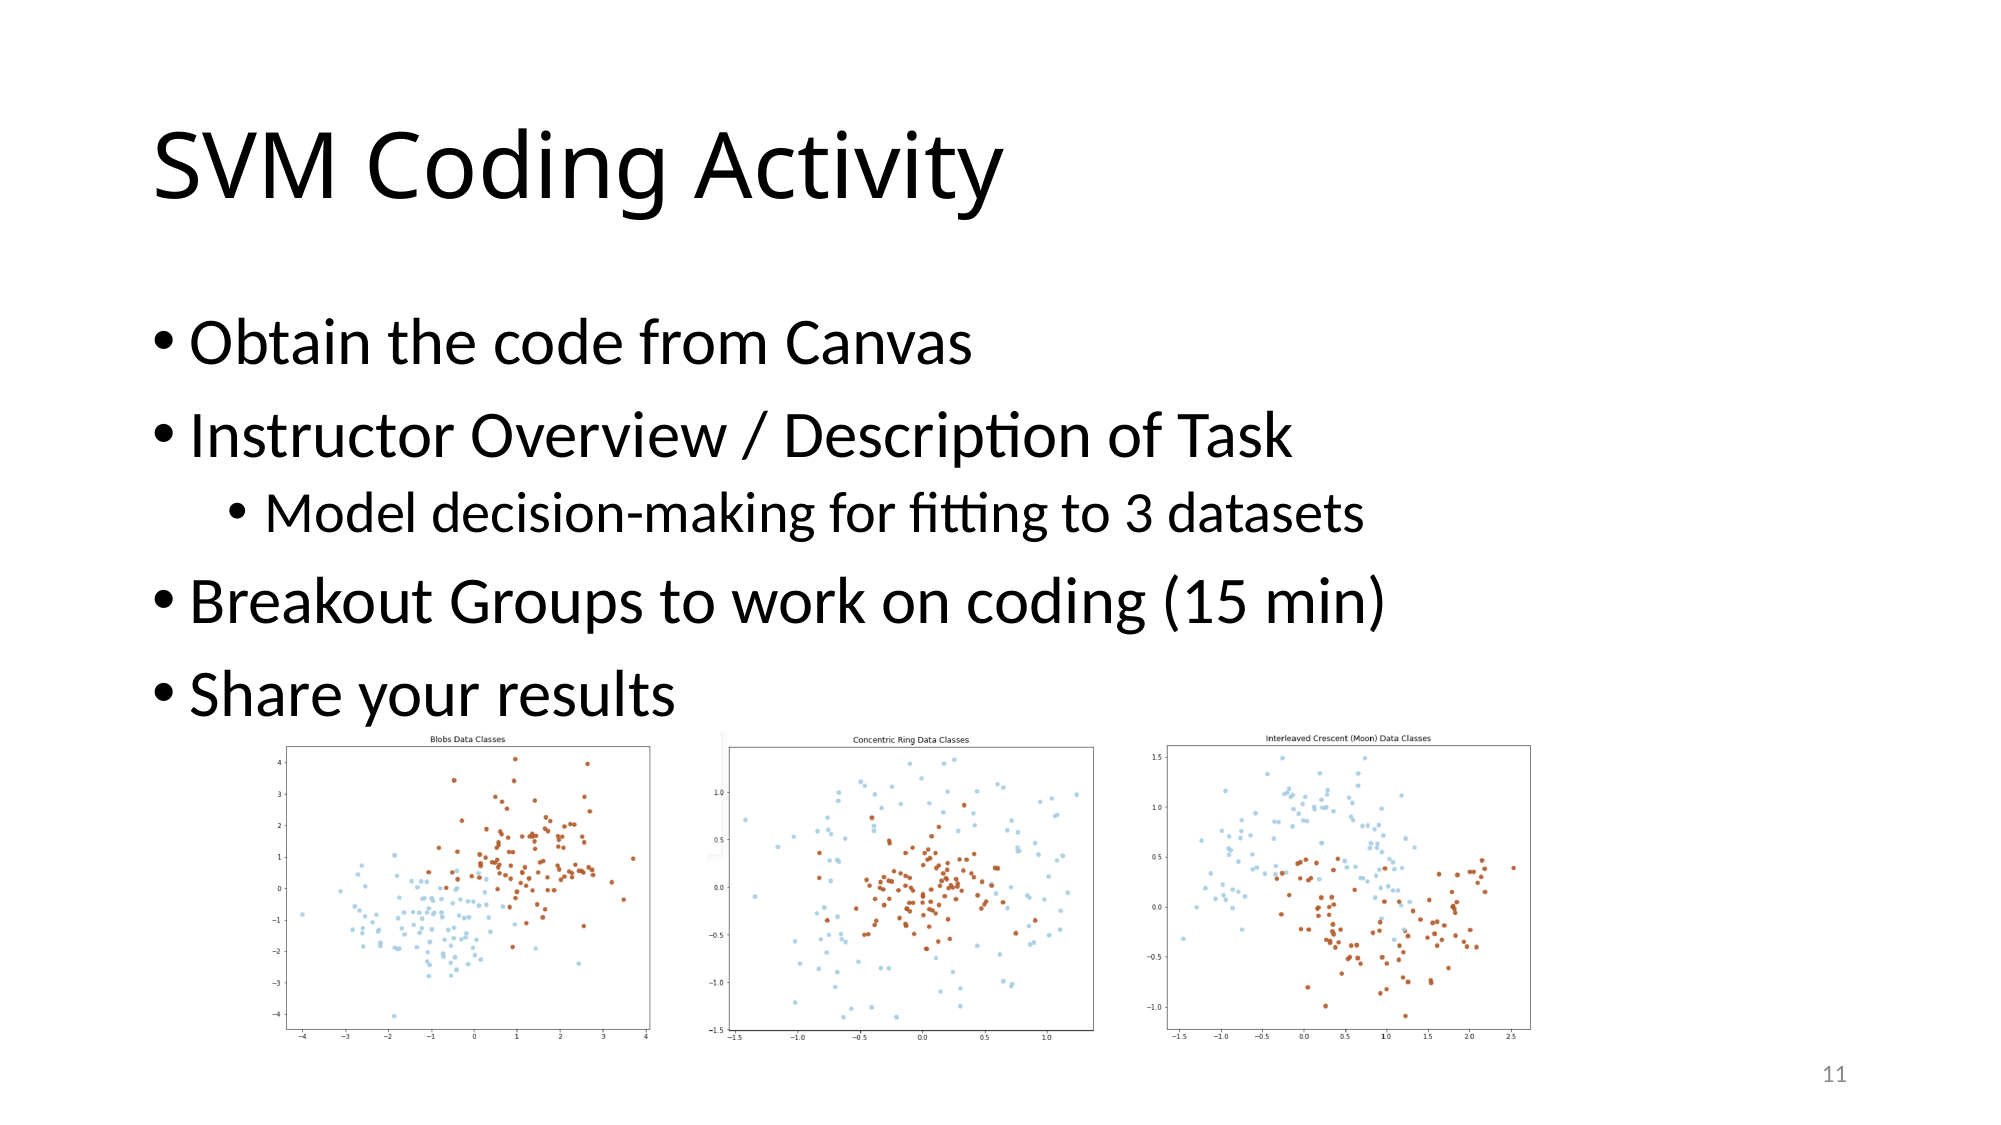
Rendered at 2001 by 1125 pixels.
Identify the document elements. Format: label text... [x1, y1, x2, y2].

list Obtain the code from Canvas Instructor Overview / Description of Task Model decision-making for fitting to 3 datasets Breakout Groups to work on coding (15 min) Share your results [137, 299, 1863, 947]
picture [707, 732, 1097, 1043]
title SVM Coding Activity [137, 59, 1863, 278]
slide_number 11 [1412, 1042, 1863, 1103]
picture [1144, 730, 1534, 1043]
picture [270, 731, 653, 1043]
